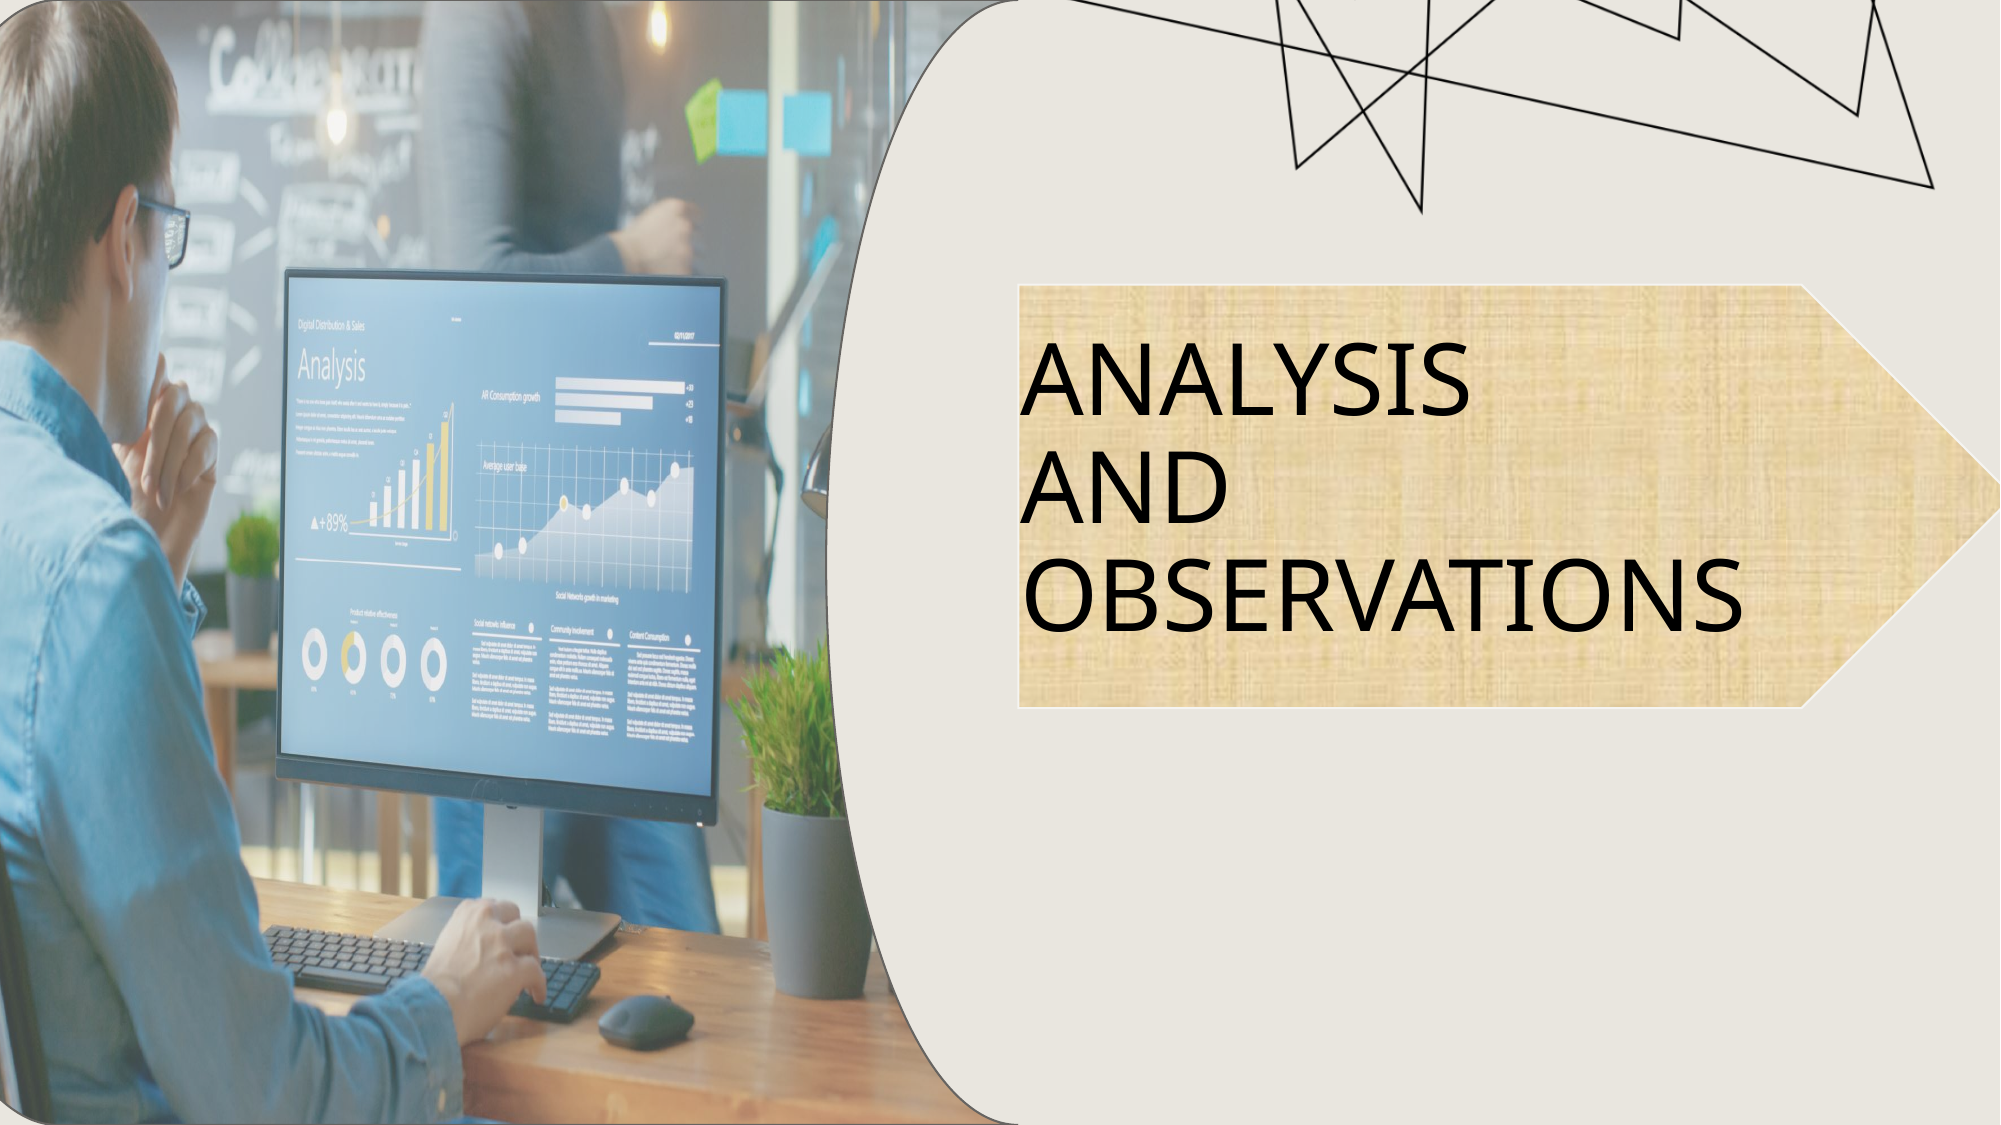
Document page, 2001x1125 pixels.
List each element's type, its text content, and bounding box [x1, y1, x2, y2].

text_box [0, 0, 1019, 1125]
picture [1039, 0, 2001, 216]
title Analysis and Observations [1005, 215, 1796, 661]
text_box [1017, 283, 2000, 710]
